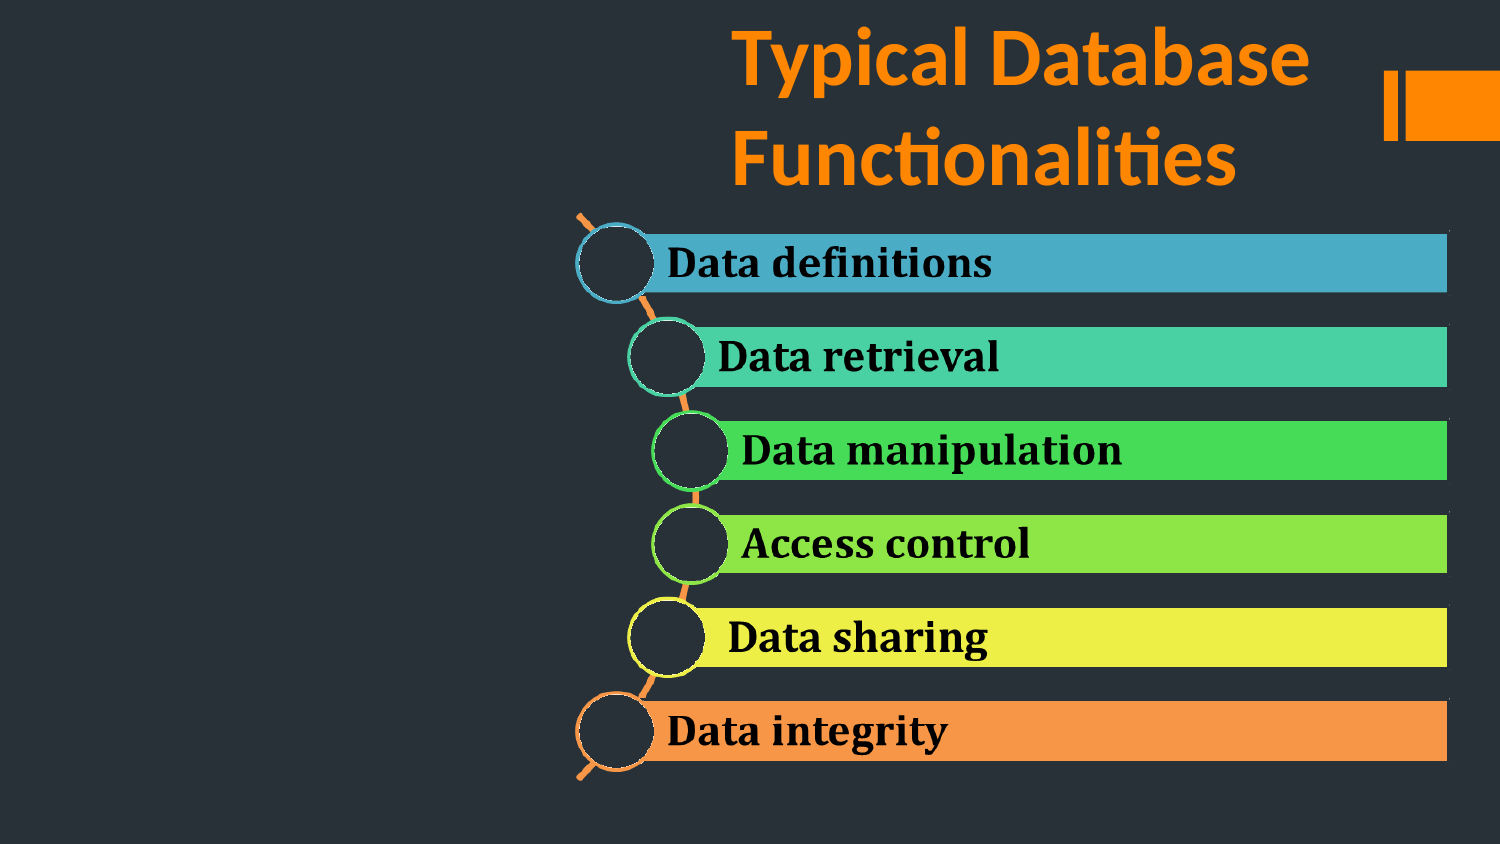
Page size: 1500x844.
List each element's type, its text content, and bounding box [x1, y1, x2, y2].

picture [574, 212, 1450, 782]
title Typical Database Functionalities [716, 146, 1467, 210]
